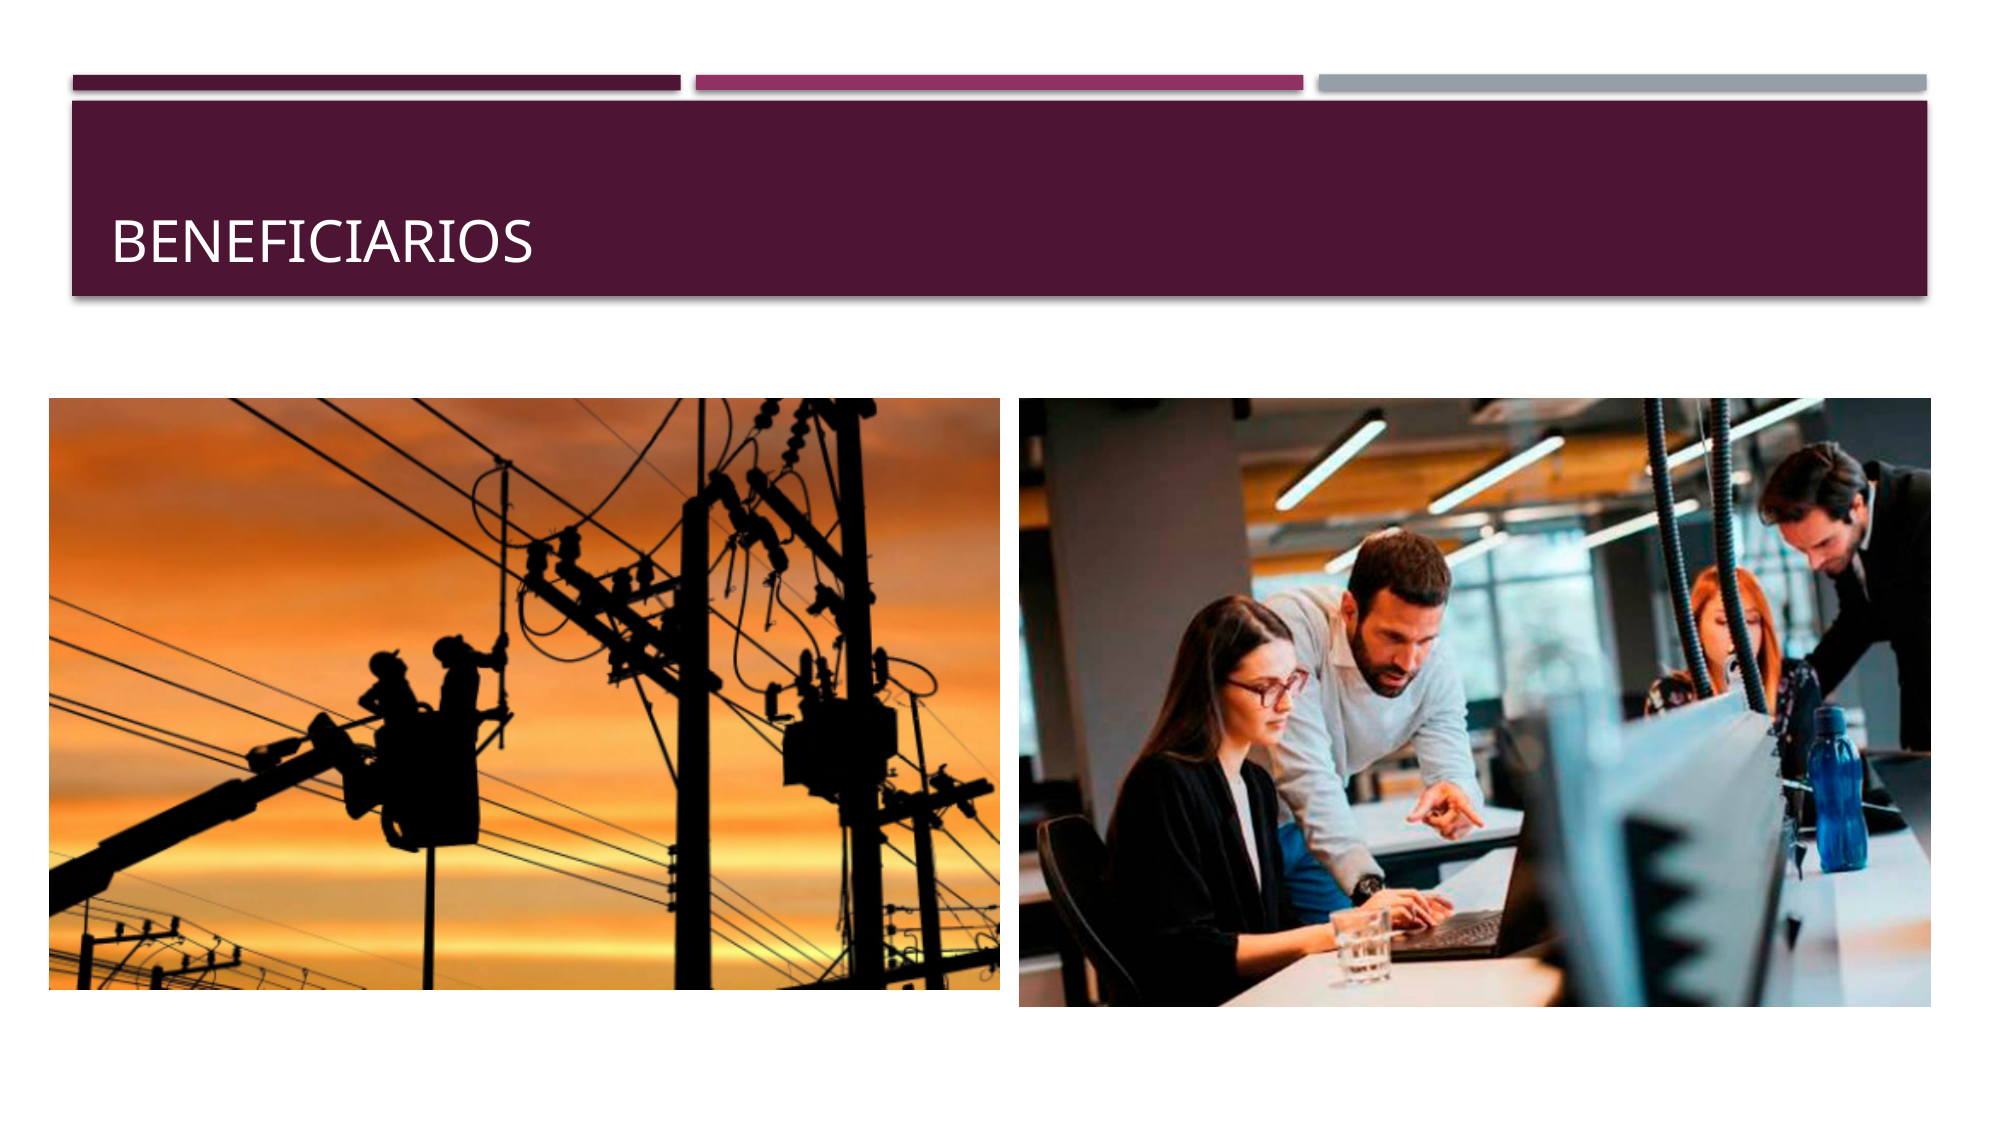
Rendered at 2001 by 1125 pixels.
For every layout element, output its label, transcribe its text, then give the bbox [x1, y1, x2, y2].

title beneficiarios [95, 115, 1905, 282]
picture [1019, 398, 1932, 1007]
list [49, 398, 1001, 990]
